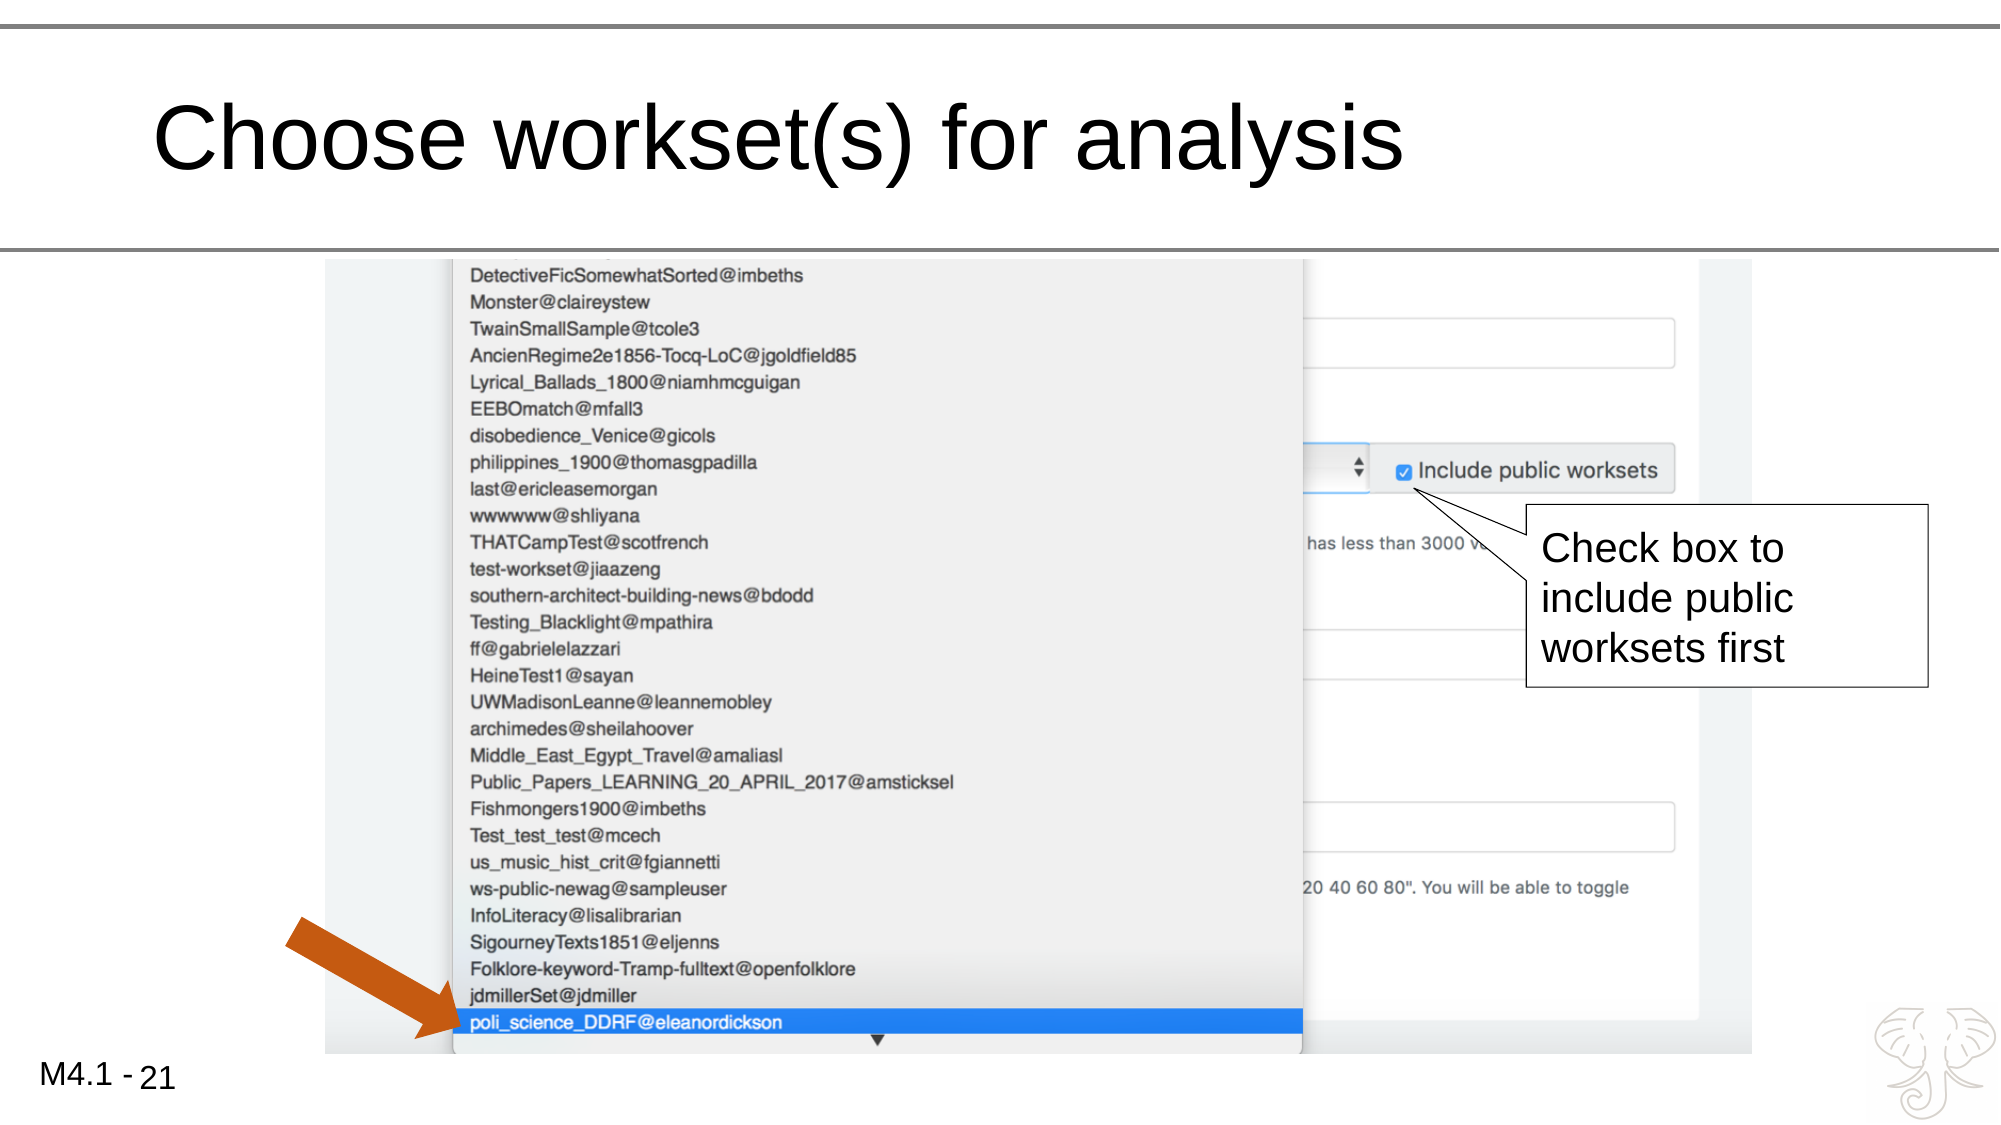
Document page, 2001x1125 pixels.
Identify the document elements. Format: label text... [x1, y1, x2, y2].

title Choose workset(s) for analysis [137, 30, 1863, 249]
text_box Check box to include public worksets first [1752, 503, 1929, 688]
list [325, 259, 1752, 1054]
picture [1866, 1002, 1998, 1123]
slide_number 21 [124, 1046, 575, 1106]
text_box [285, 916, 325, 969]
